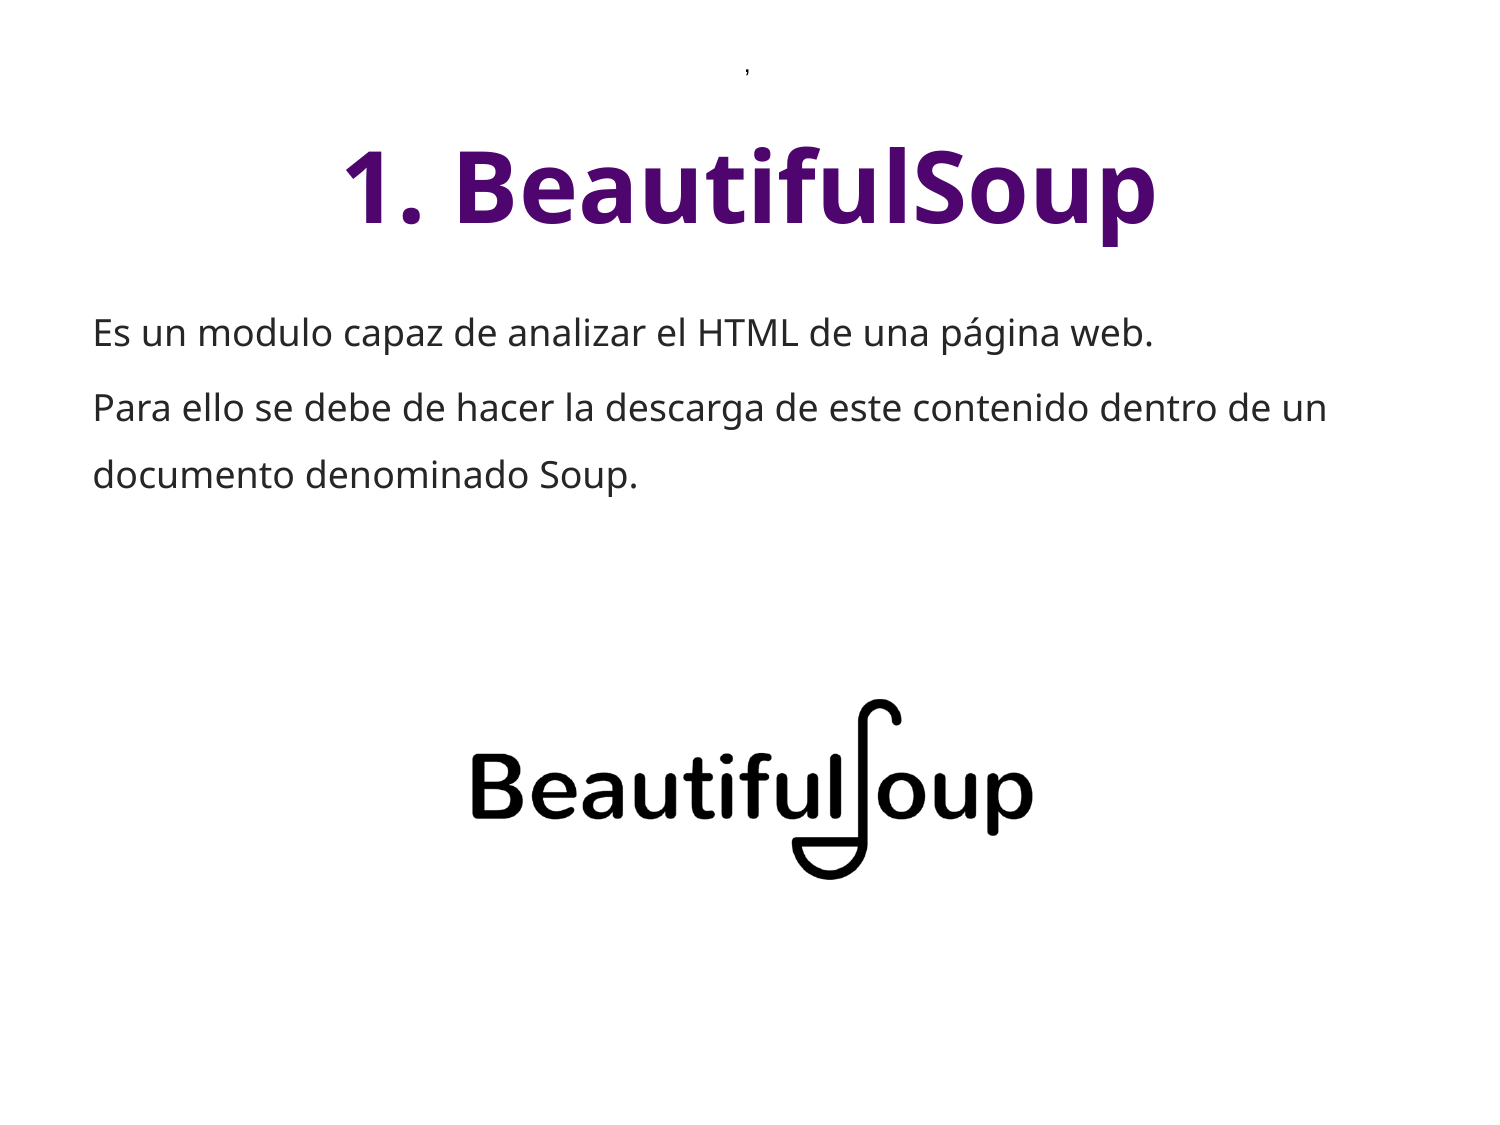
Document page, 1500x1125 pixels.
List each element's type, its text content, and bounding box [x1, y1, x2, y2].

text_box Es un modulo capaz de analizar el HTML de una página web. Para ello se debe de hacer la descarga de este contenido dentro de un documento denominado Soup. [77, 278, 1428, 517]
picture [407, 641, 1093, 937]
text_box 1. BeautifulSoup [74, 90, 1425, 278]
text_box , [728, 40, 771, 85]
